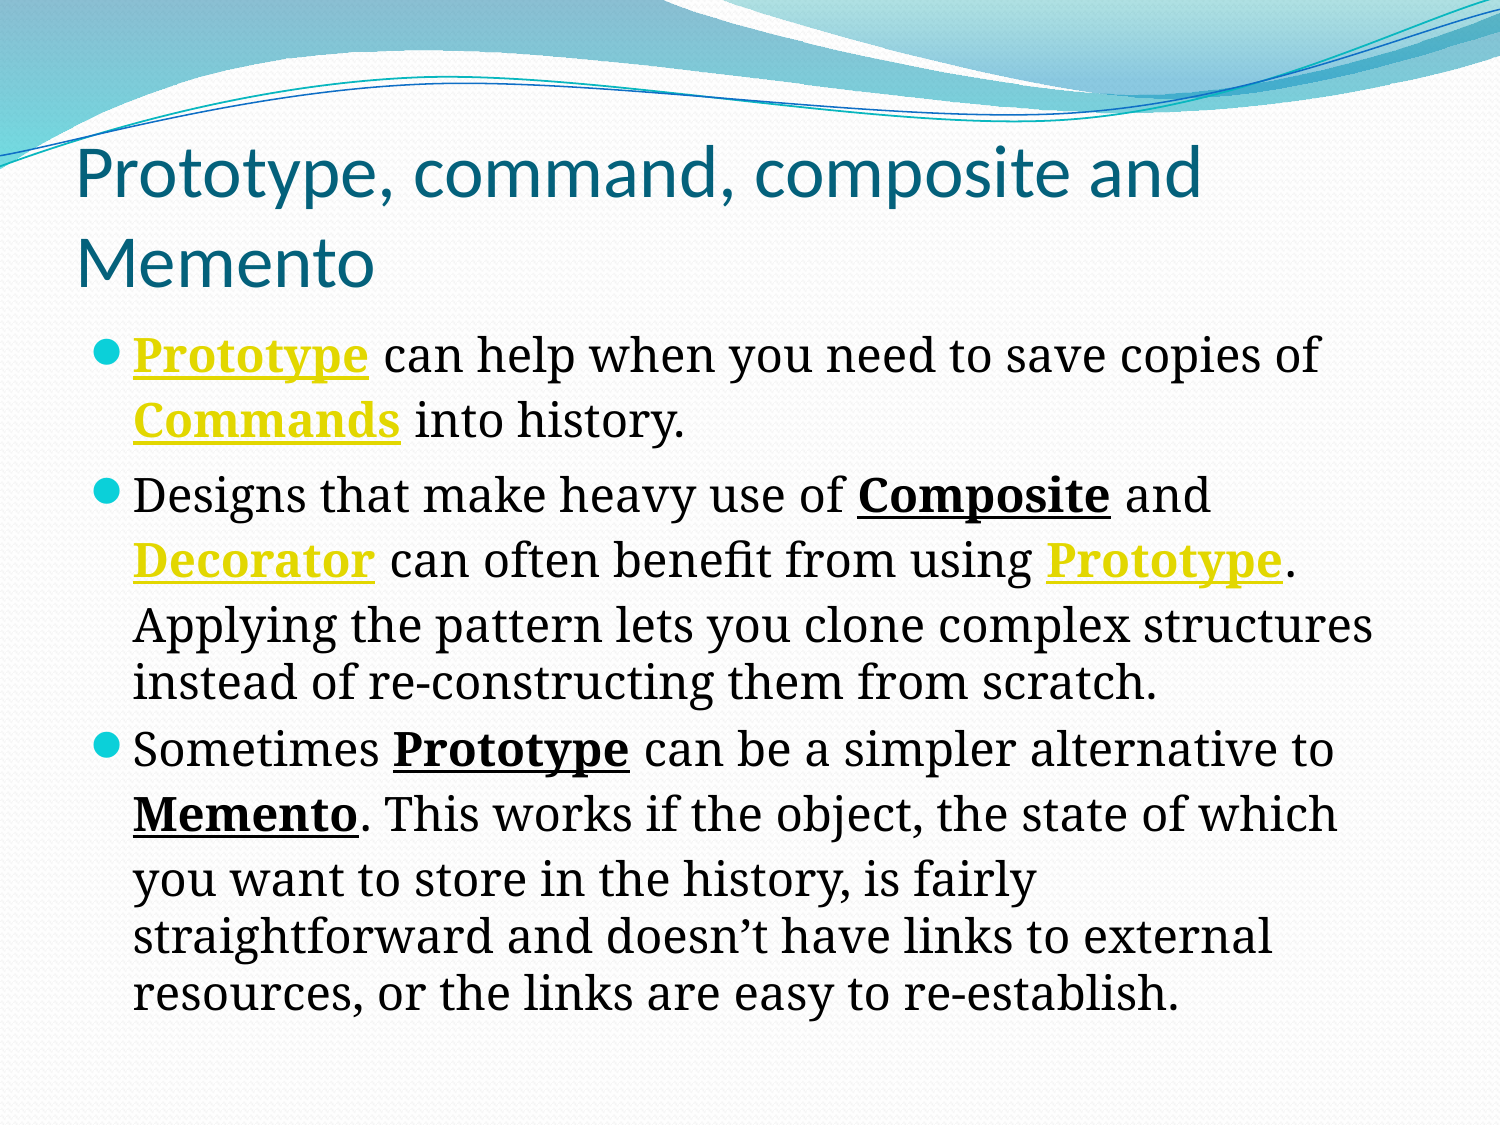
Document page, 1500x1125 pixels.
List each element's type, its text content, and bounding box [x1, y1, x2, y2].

title Prototype, command, composite and Memento [75, 115, 1425, 303]
list Prototype can help when you need to save copies of Commands into history. Designs that make heavy use of Composite and Decorator can often benefit from using Prototype. Applying the pattern lets you clone complex structures instead of re-constructing them from scratch. Sometimes Prototype can be a simpler alternative to Memento. This works if the object, the state of which you want to store in the history, is fairly straightforward and doesn’t have links to external resources, or the links are easy to re-establish. [75, 317, 1425, 1038]
